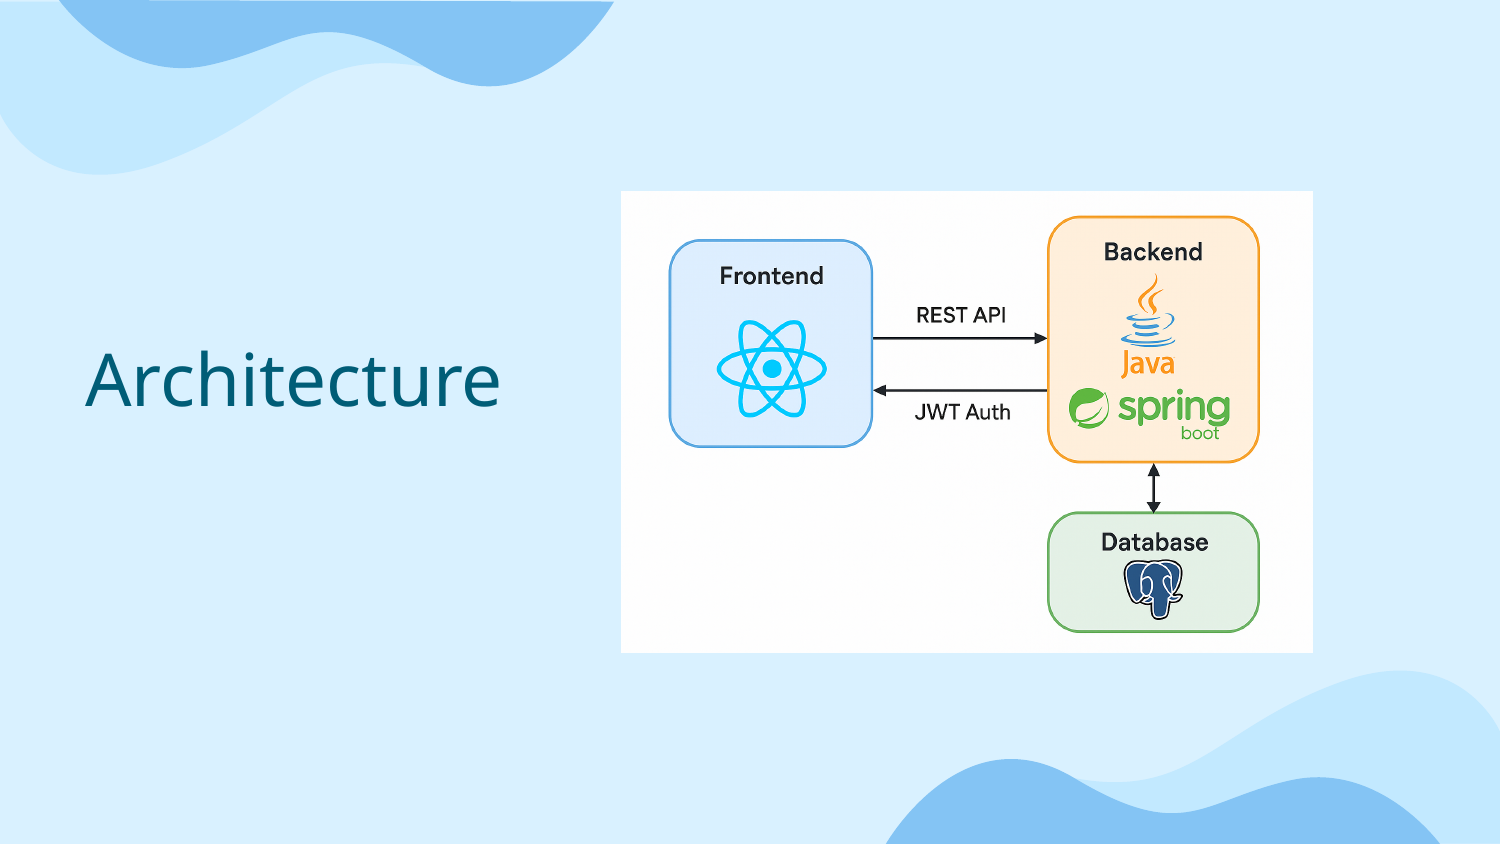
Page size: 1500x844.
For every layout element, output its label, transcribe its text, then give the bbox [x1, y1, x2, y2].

picture [621, 191, 1314, 653]
title Architecture [13, 318, 575, 526]
